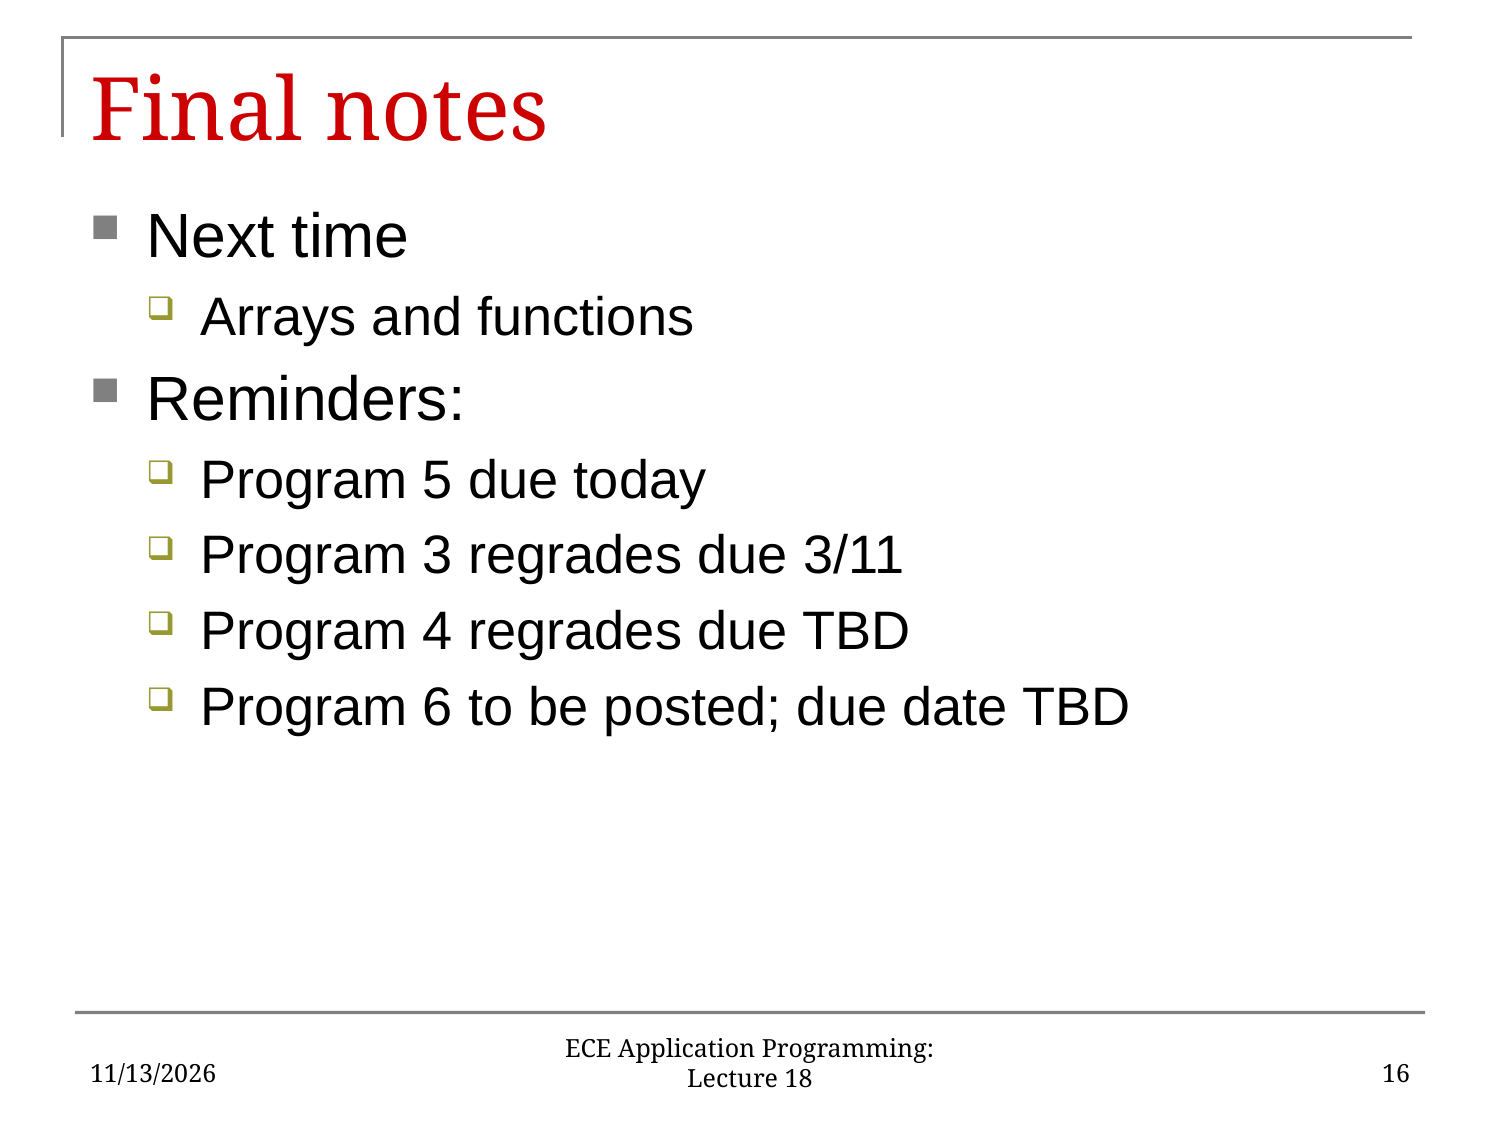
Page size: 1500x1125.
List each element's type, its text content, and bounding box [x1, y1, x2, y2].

title Final notes [75, 45, 1425, 163]
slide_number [74, 1023, 426, 1100]
list Next time Arrays and functions Reminders: Program 5 due today Program 3 regrades due 3/11 Program 4 regrades due TBD Program 6 to be posted; due date TBD [75, 187, 1425, 1006]
slide_number 16 [1074, 1023, 1426, 1100]
footer ECE Application Programming: Lecture 18 [512, 1024, 988, 1101]
